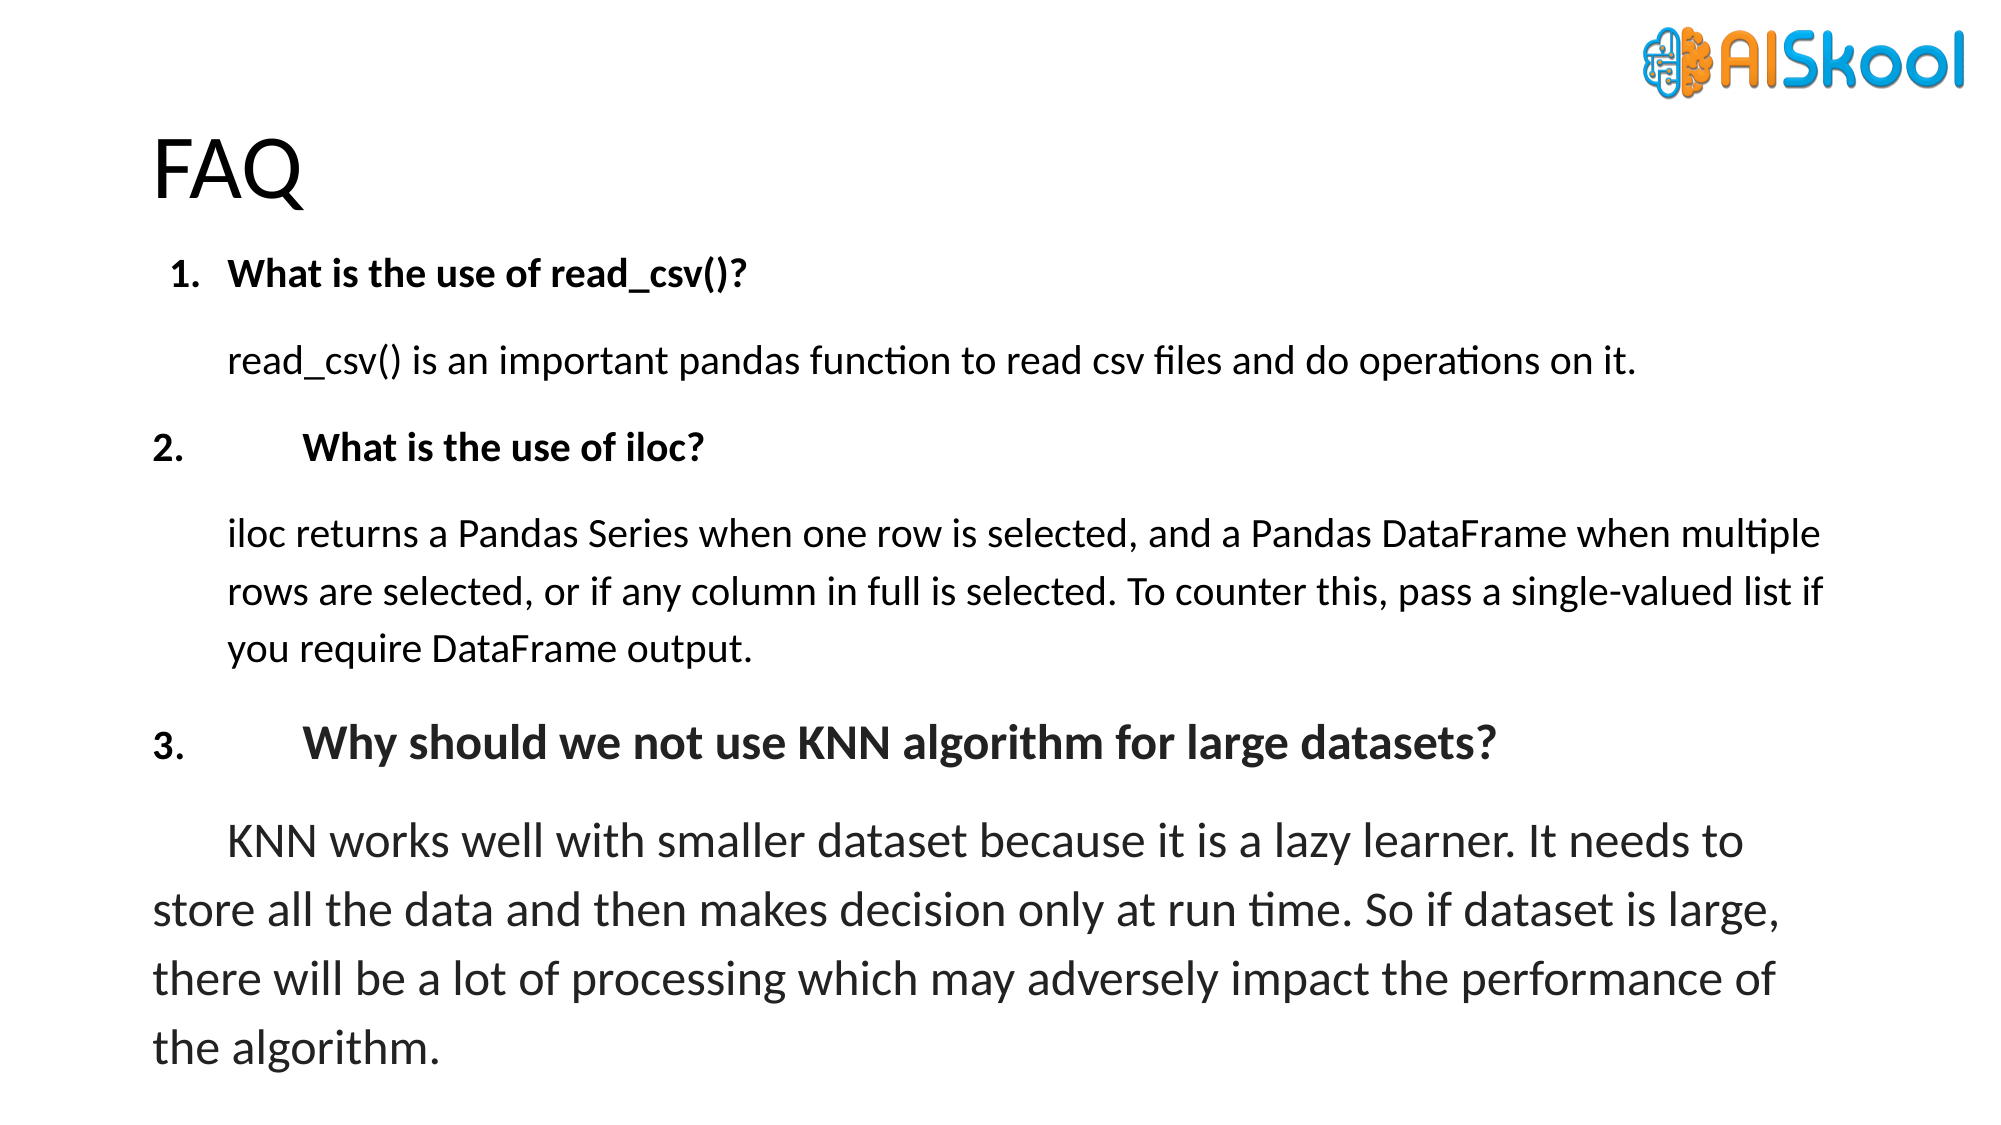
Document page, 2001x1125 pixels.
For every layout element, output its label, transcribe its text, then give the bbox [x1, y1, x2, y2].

picture [1641, 23, 1967, 101]
title FAQ [137, 59, 1863, 243]
list What is the use of read_csv()? read_csv() is an important pandas function to read csv files and do operations on it. 2. What is the use of iloc? iloc returns a Pandas Series when one row is selected, and a Pandas DataFrame when multiple rows are selected, or if any column in full is selected. To counter this, pass a single-valued list if you require DataFrame output. 3. Why should we not use KNN algorithm for large datasets? KNN works well with smaller dataset because it is a lazy learner. It needs to store all the data and then makes decision only at run time. So if dataset is large, there will be a lot of processing which may adversely impact the performance of the algorithm. [137, 243, 1863, 958]
